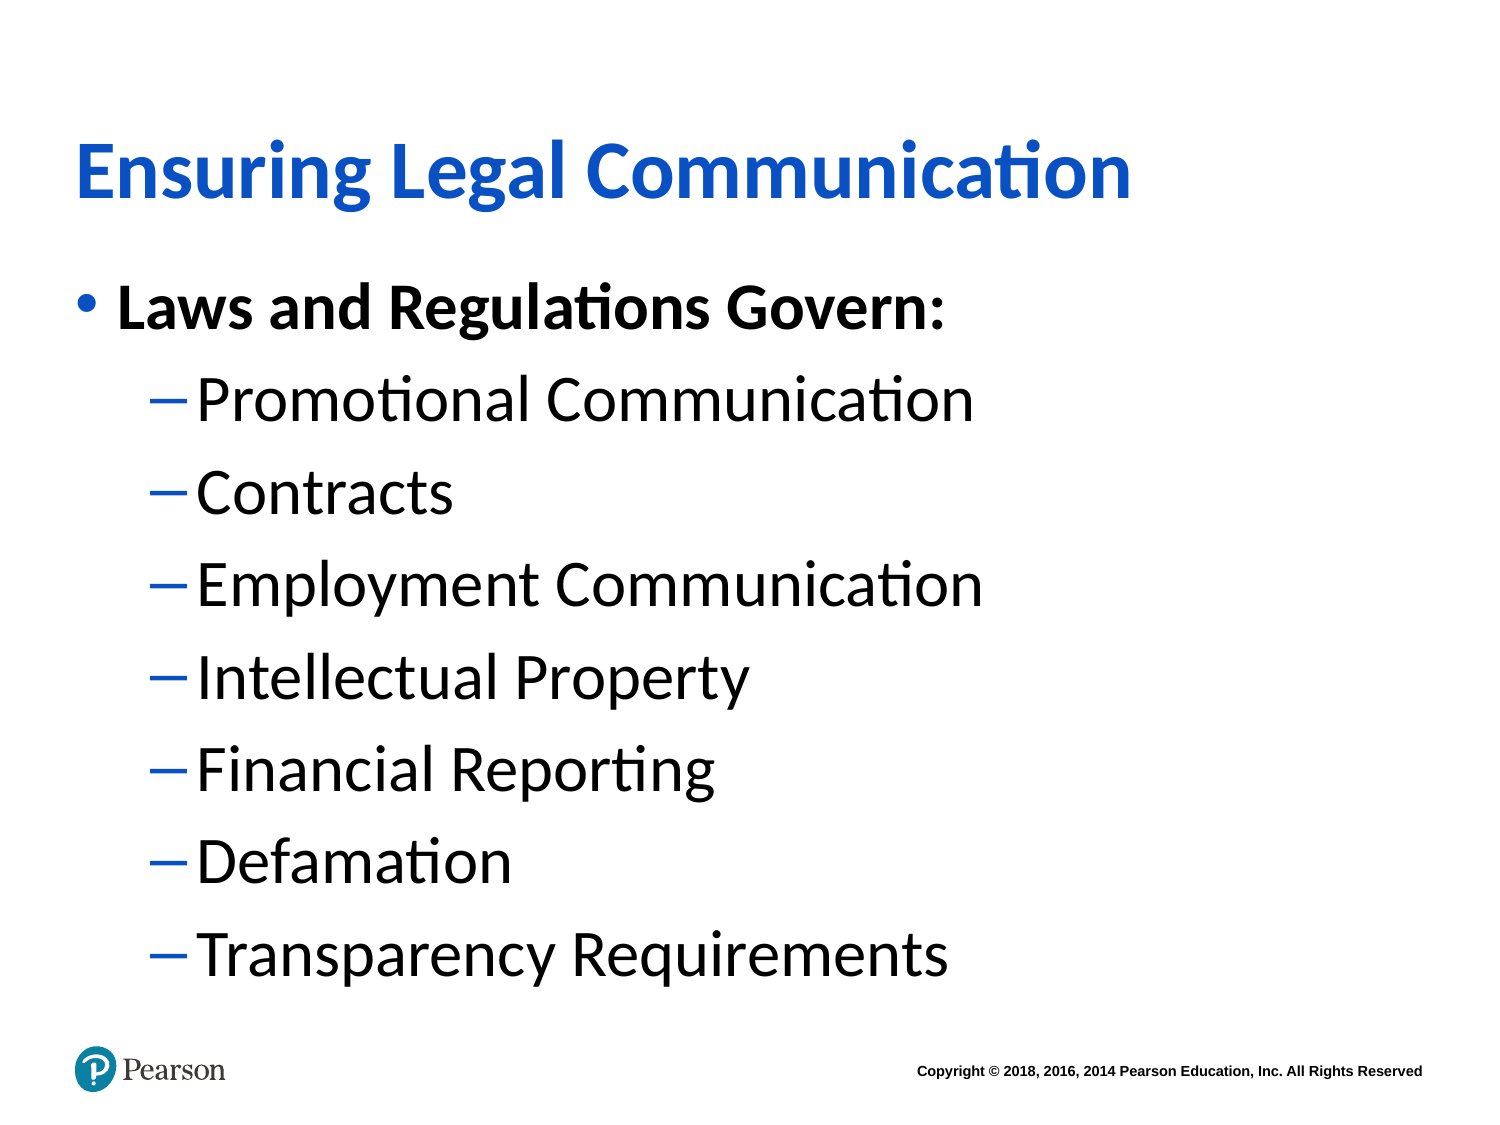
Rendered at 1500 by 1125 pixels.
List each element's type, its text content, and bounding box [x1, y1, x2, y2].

title Ensuring Legal Communication [75, 35, 1425, 216]
list Laws and Regulations Govern: Promotional Communication Contracts Employment Communication Intellectual Property Financial Reporting Defamation Transparency Requirements [75, 262, 1425, 1005]
